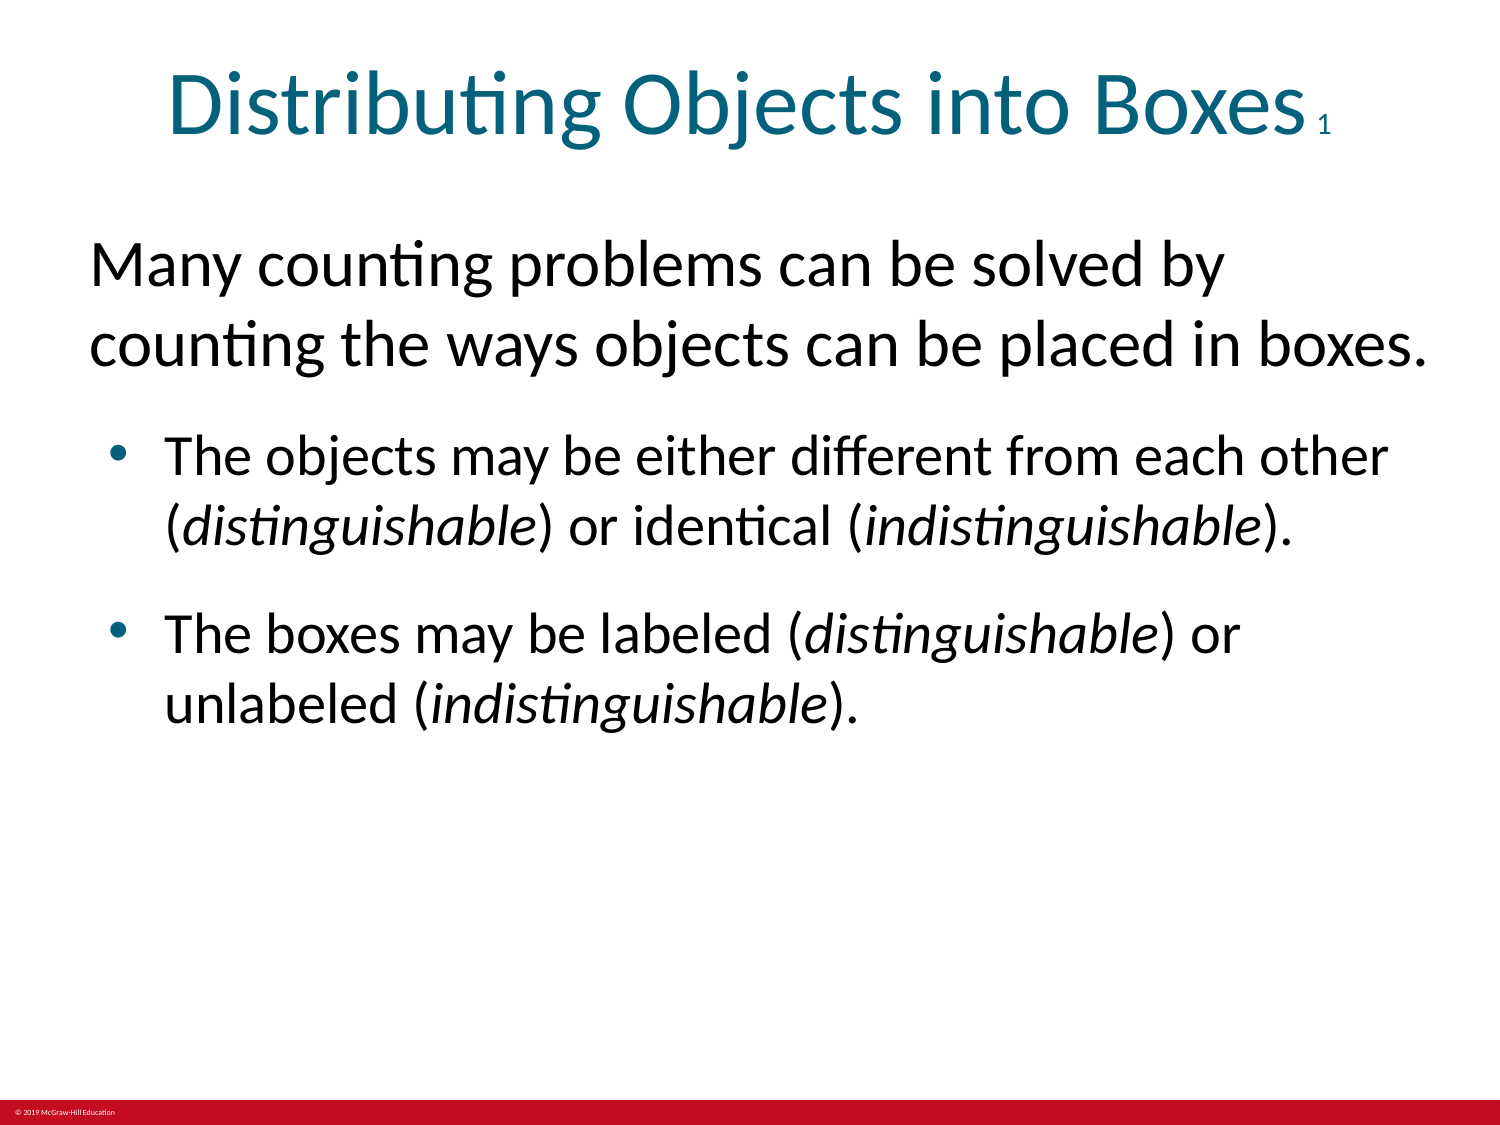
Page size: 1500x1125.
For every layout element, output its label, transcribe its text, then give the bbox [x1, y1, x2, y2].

title Distributing Objects into Boxes 1 [0, 0, 1500, 195]
list Many counting problems can be solved by counting the ways objects can be placed in boxes. The objects may be either different from each other (distinguishable) or identical (indistinguishable). The boxes may be labeled (distinguishable) or unlabeled (indistinguishable). [75, 212, 1463, 950]
